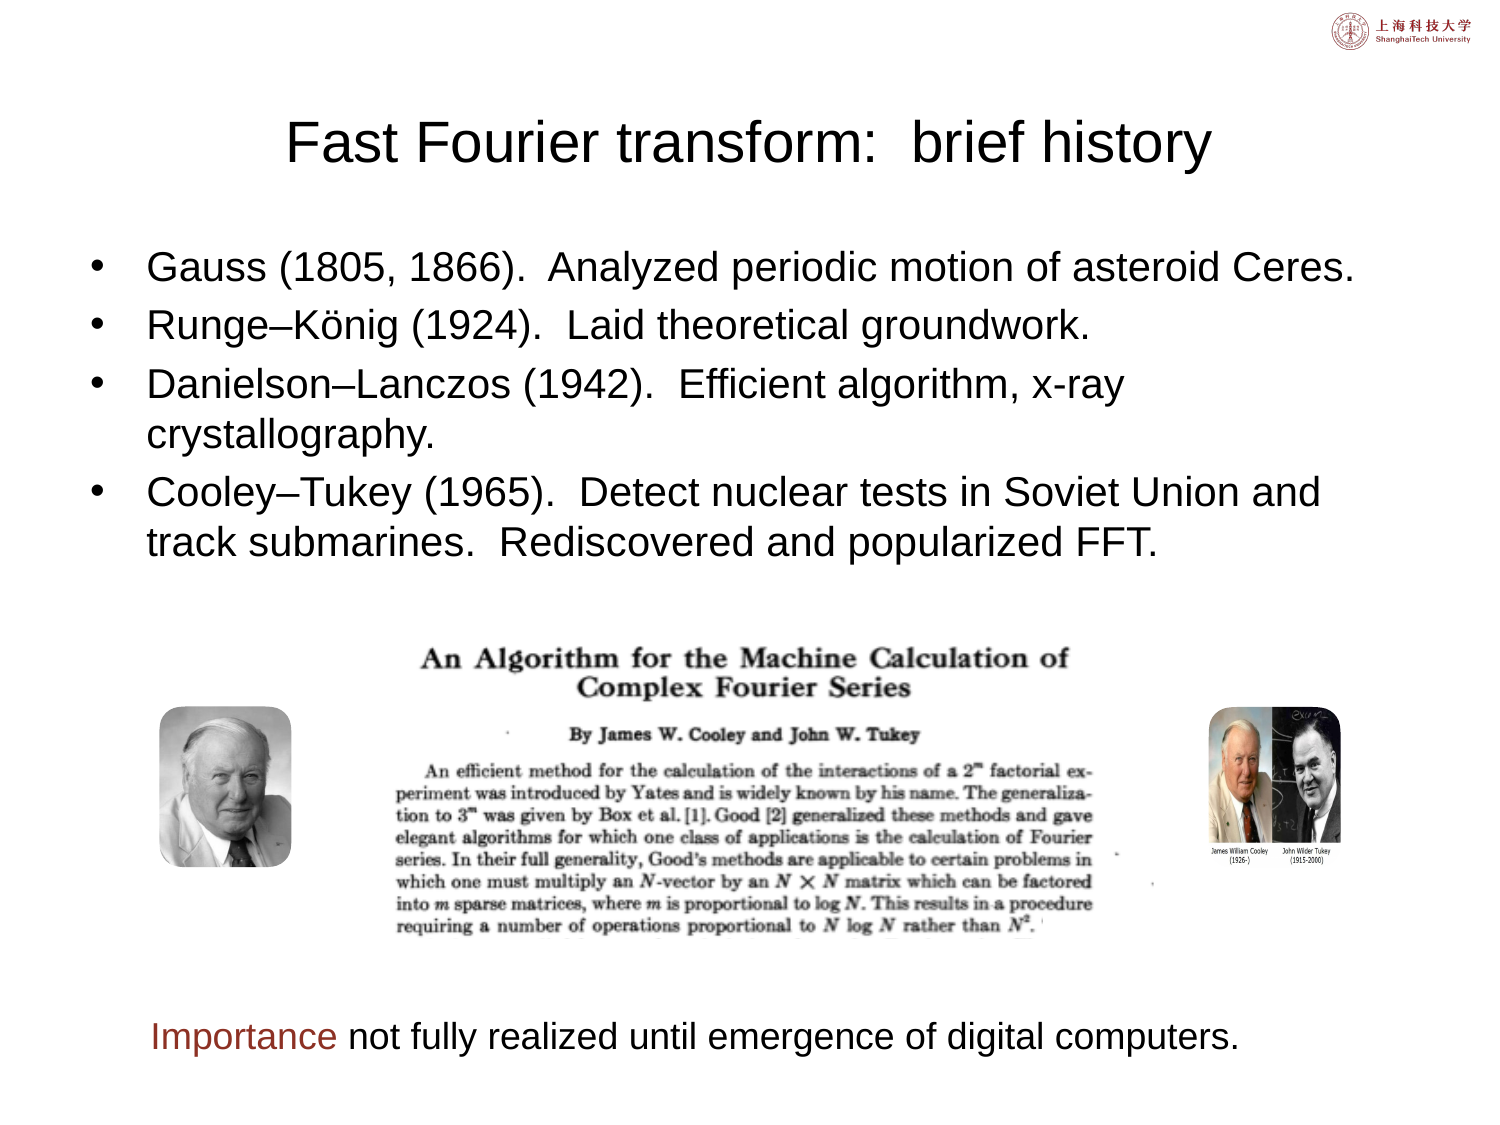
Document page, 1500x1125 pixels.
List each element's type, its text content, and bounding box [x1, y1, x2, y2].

picture [1327, 0, 1478, 109]
text_box Importance not fully realized until emergence of digital computers. [135, 1004, 1356, 1065]
title Fast Fourier transform: brief history [74, 44, 1426, 232]
list Gauss (1805, 1866). Analyzed periodic motion of asteroid Ceres. Runge–König (1924). Laid theoretical groundwork. Danielson–Lanczos (1942). Efficient algorithm, x-ray crystallography. Cooley–Tukey (1965). Detect nuclear tests in Soviet Union and track submarines. Rediscovered and popularized FFT. [74, 232, 1426, 1006]
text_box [159, 597, 1341, 977]
